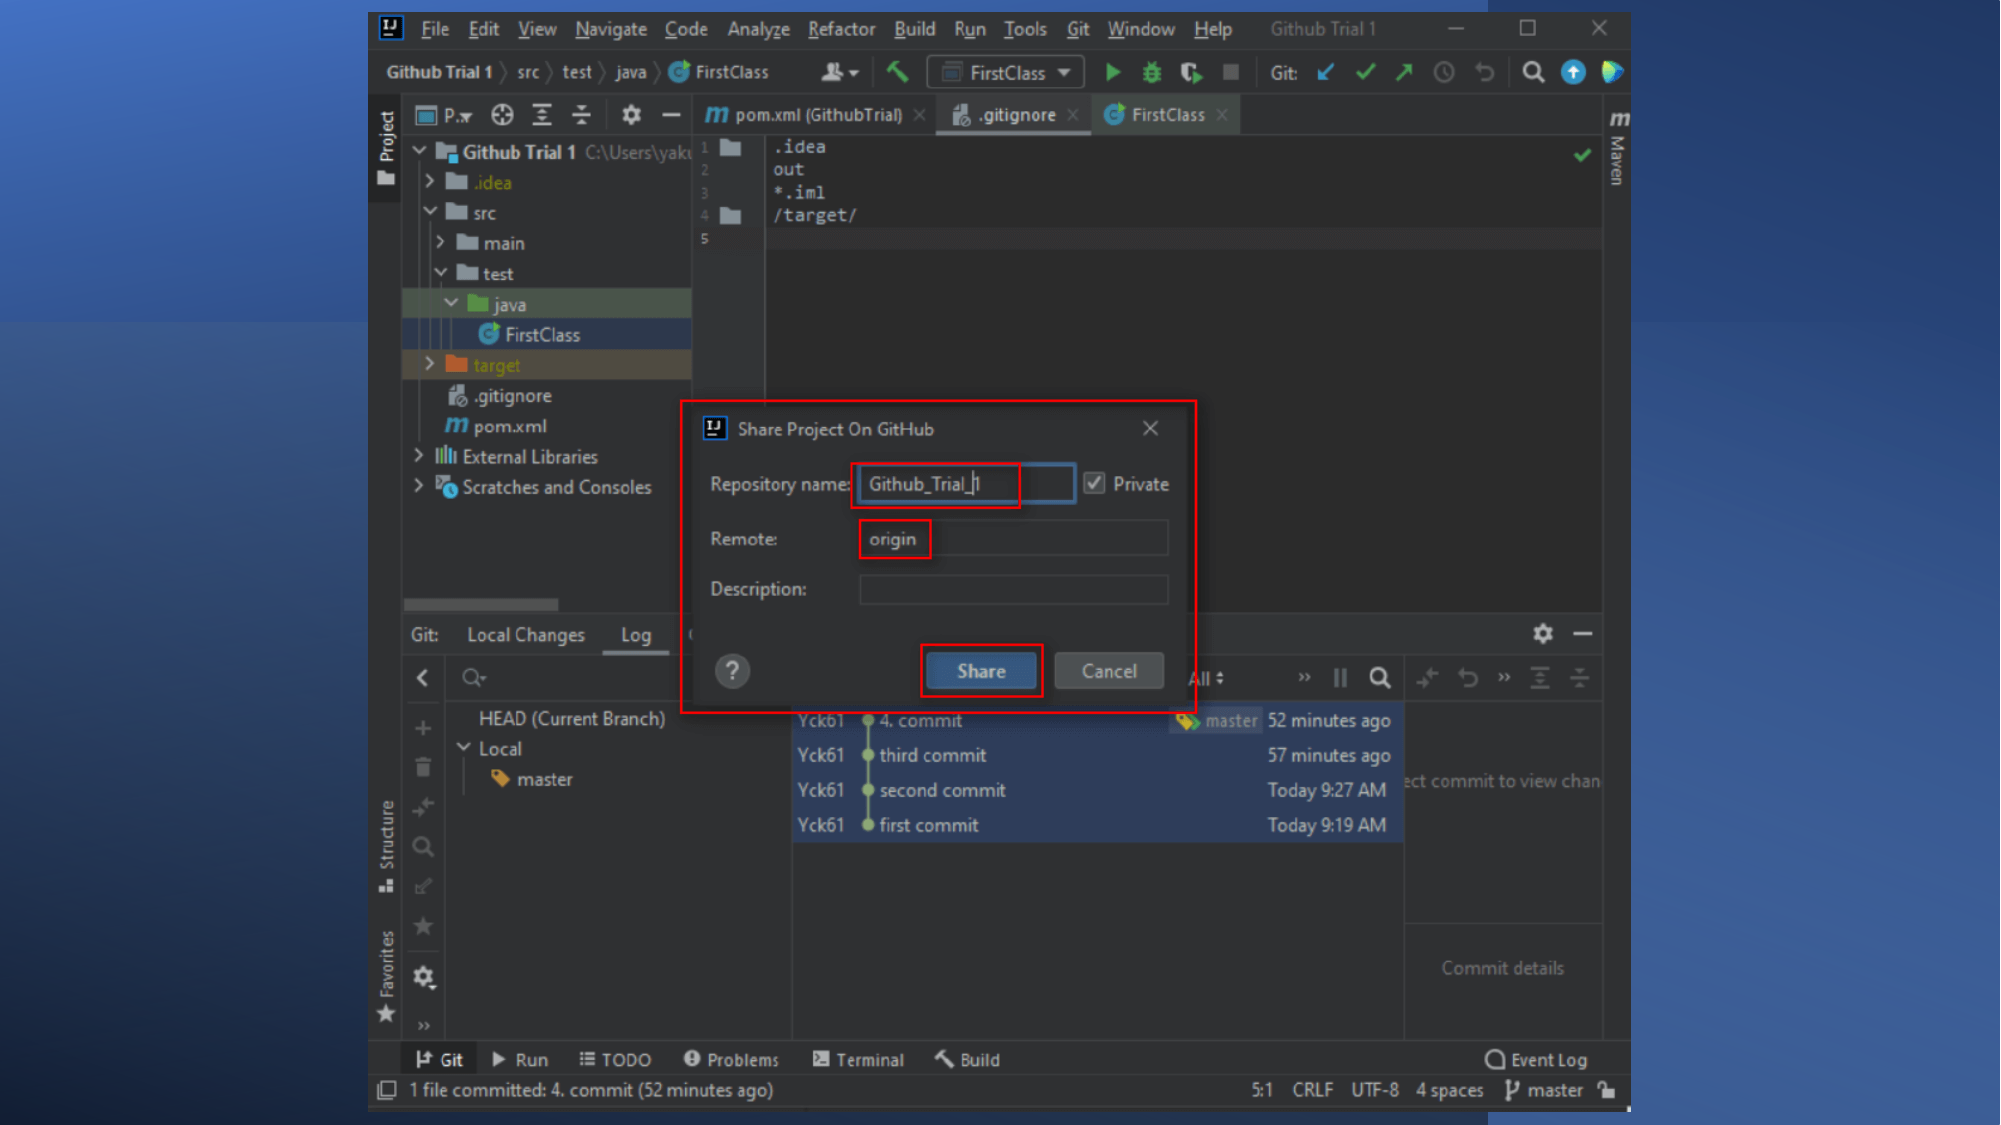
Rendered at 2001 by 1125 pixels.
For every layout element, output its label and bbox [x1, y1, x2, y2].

text_box [0, 0, 1489, 320]
text_box [0, 320, 2000, 1125]
text_box [1489, 0, 2000, 320]
picture [368, 12, 1632, 1112]
